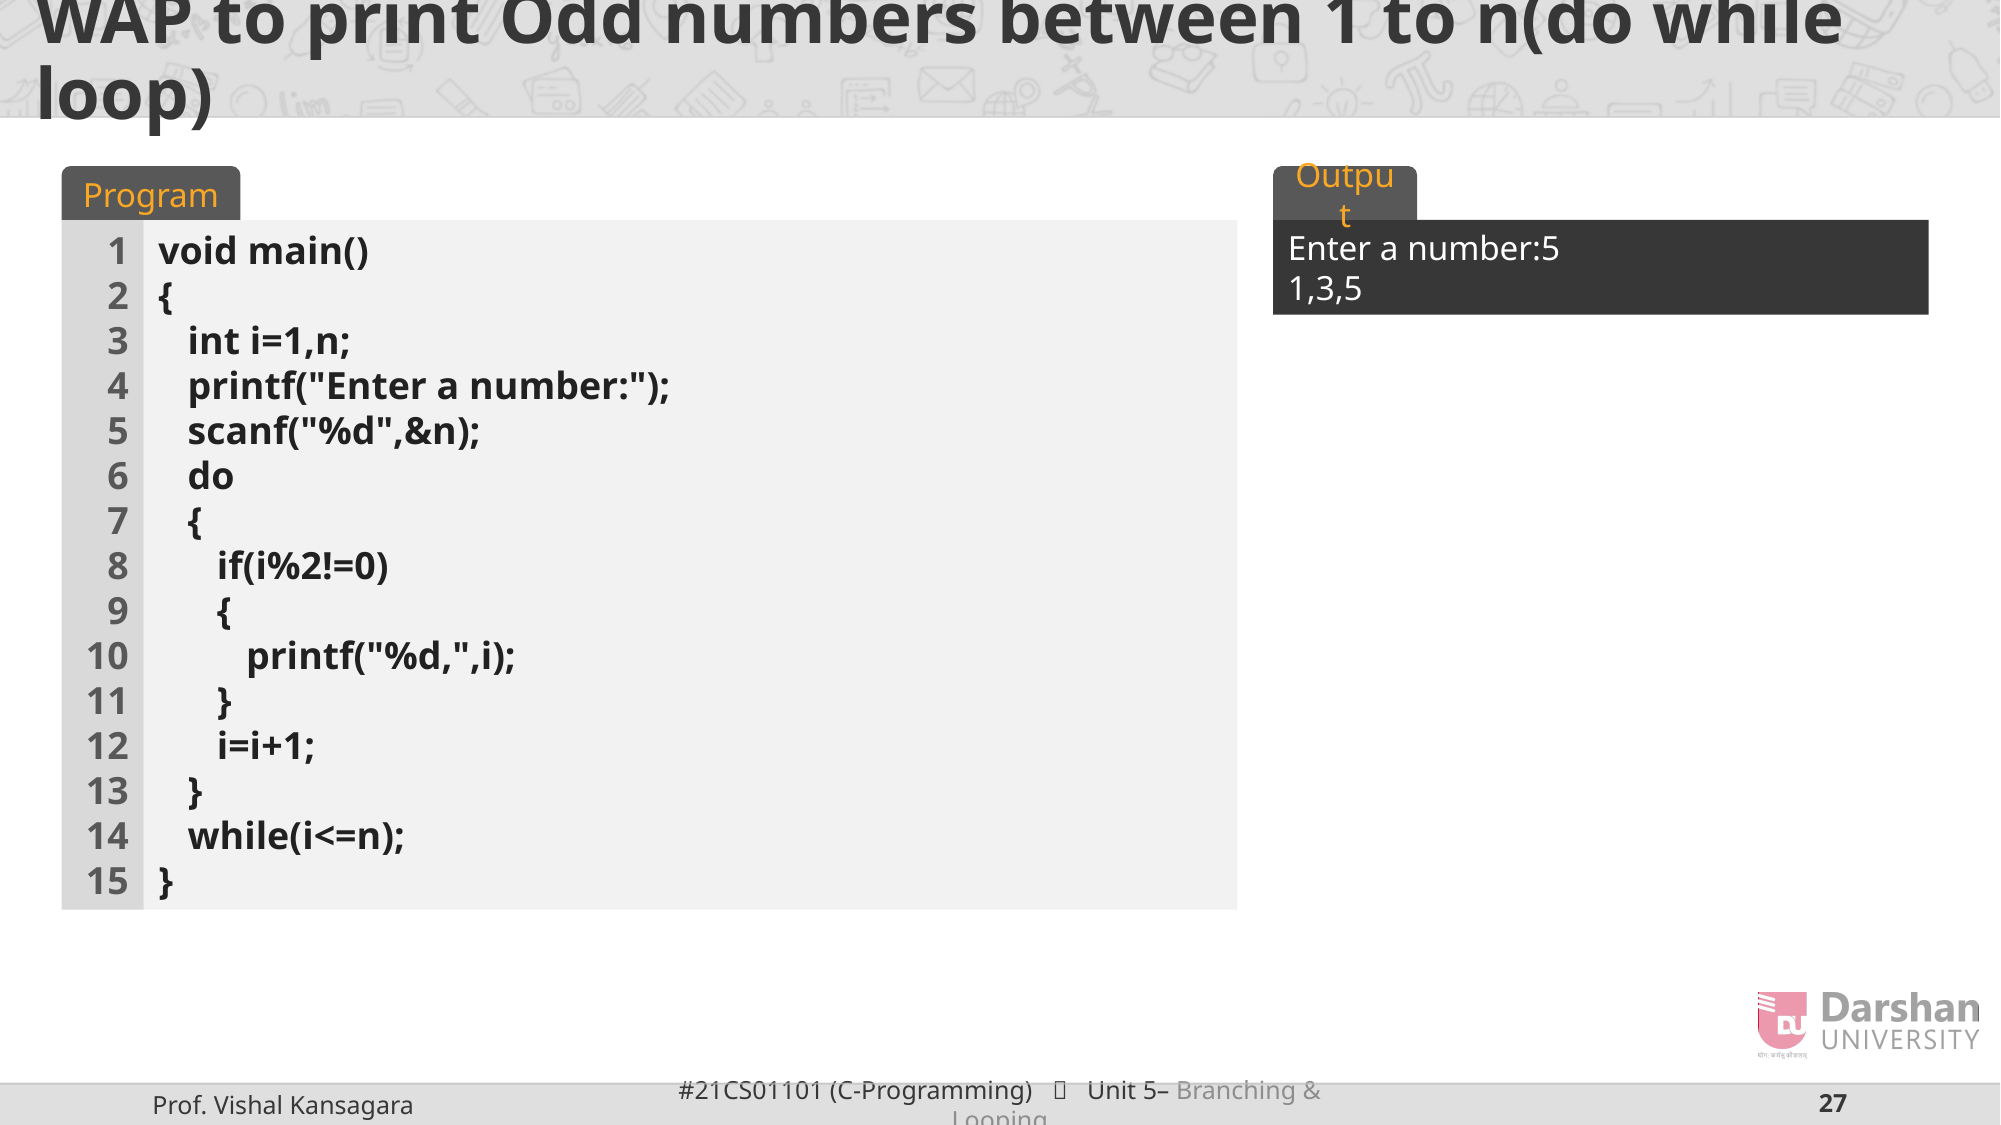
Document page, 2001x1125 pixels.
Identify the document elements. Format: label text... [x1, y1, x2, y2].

title WAP to print Odd numbers between 1 to n(do while loop) [0, 0, 2000, 117]
text_box void main() { int i=1,n; printf("Enter a number:"); scanf("%d",&n); do { if(i%2!=0) { printf("%d,",i); } i=i+1; } while(i<=n); } [144, 219, 1238, 910]
text_box Enter a number:5 1,3,5 [1273, 219, 1929, 315]
text_box 1 2 3 4 5 6 7 8 9 10 11 12 13 14 15 [61, 222, 144, 910]
text_box Program [60, 164, 242, 222]
text_box Output [1272, 164, 1419, 222]
